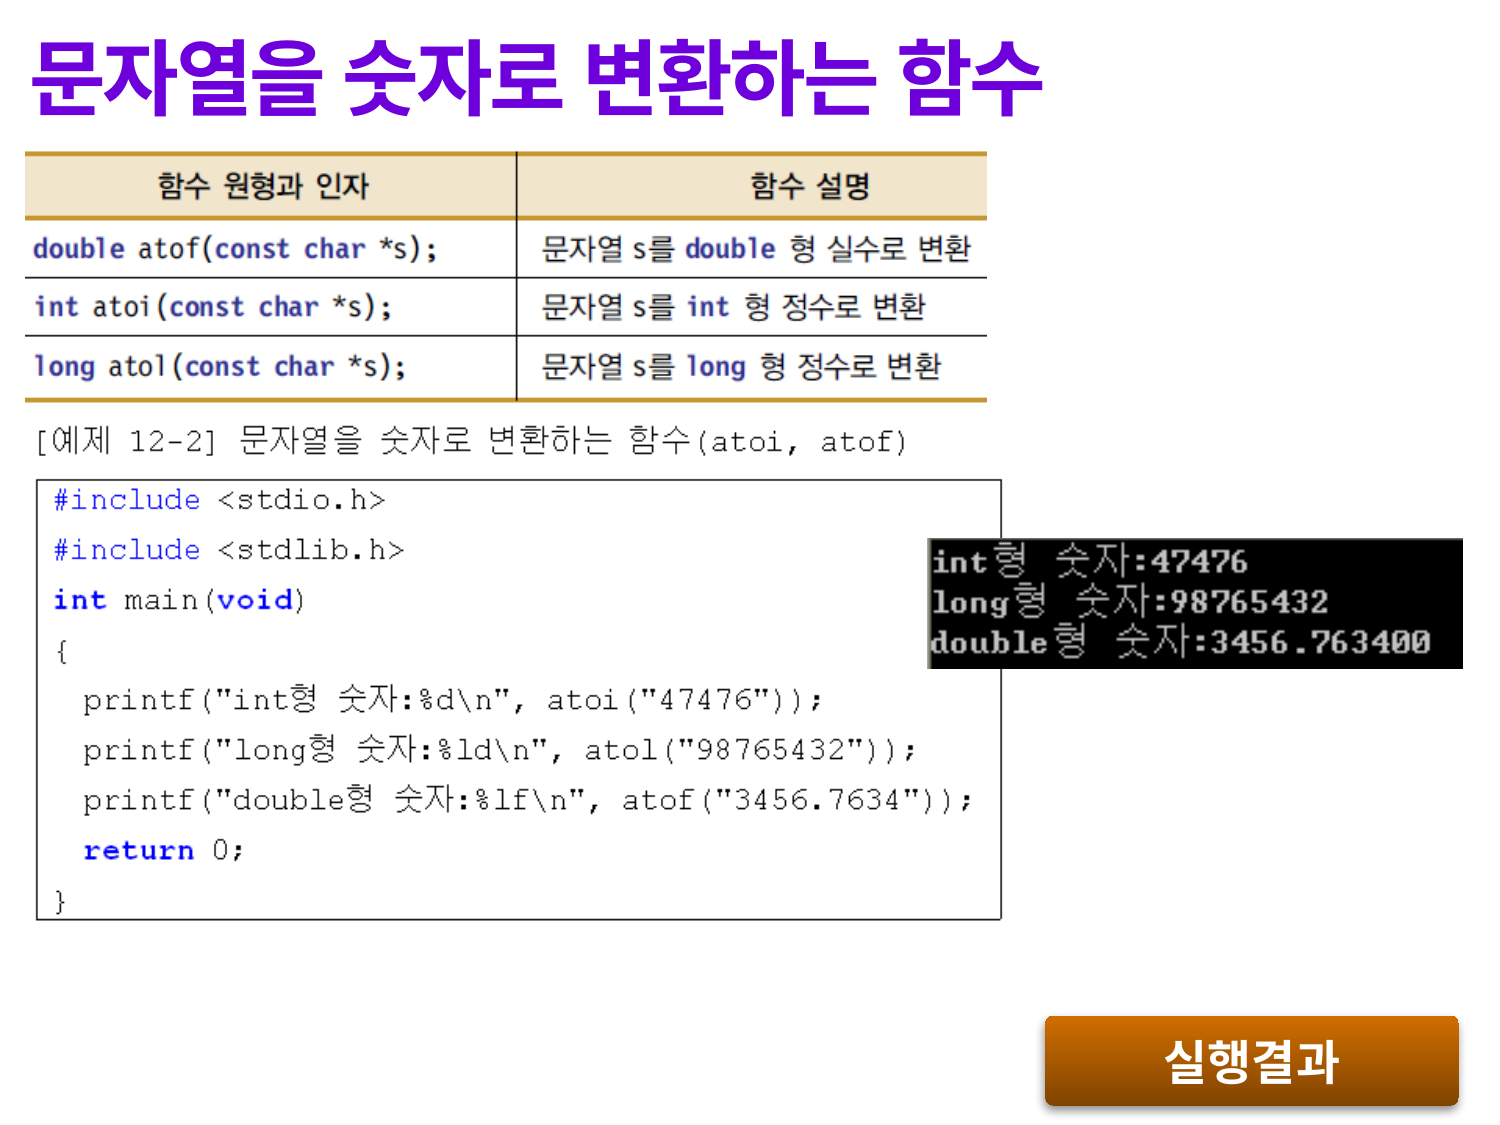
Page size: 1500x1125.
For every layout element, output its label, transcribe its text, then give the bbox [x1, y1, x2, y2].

text_box [0, 0, 1500, 75]
picture [25, 147, 987, 410]
text_box 실행결과 [1045, 1015, 1459, 1106]
title 문자열을 숫자로 변환하는 함수 [29, 75, 1467, 138]
picture [26, 420, 1463, 928]
